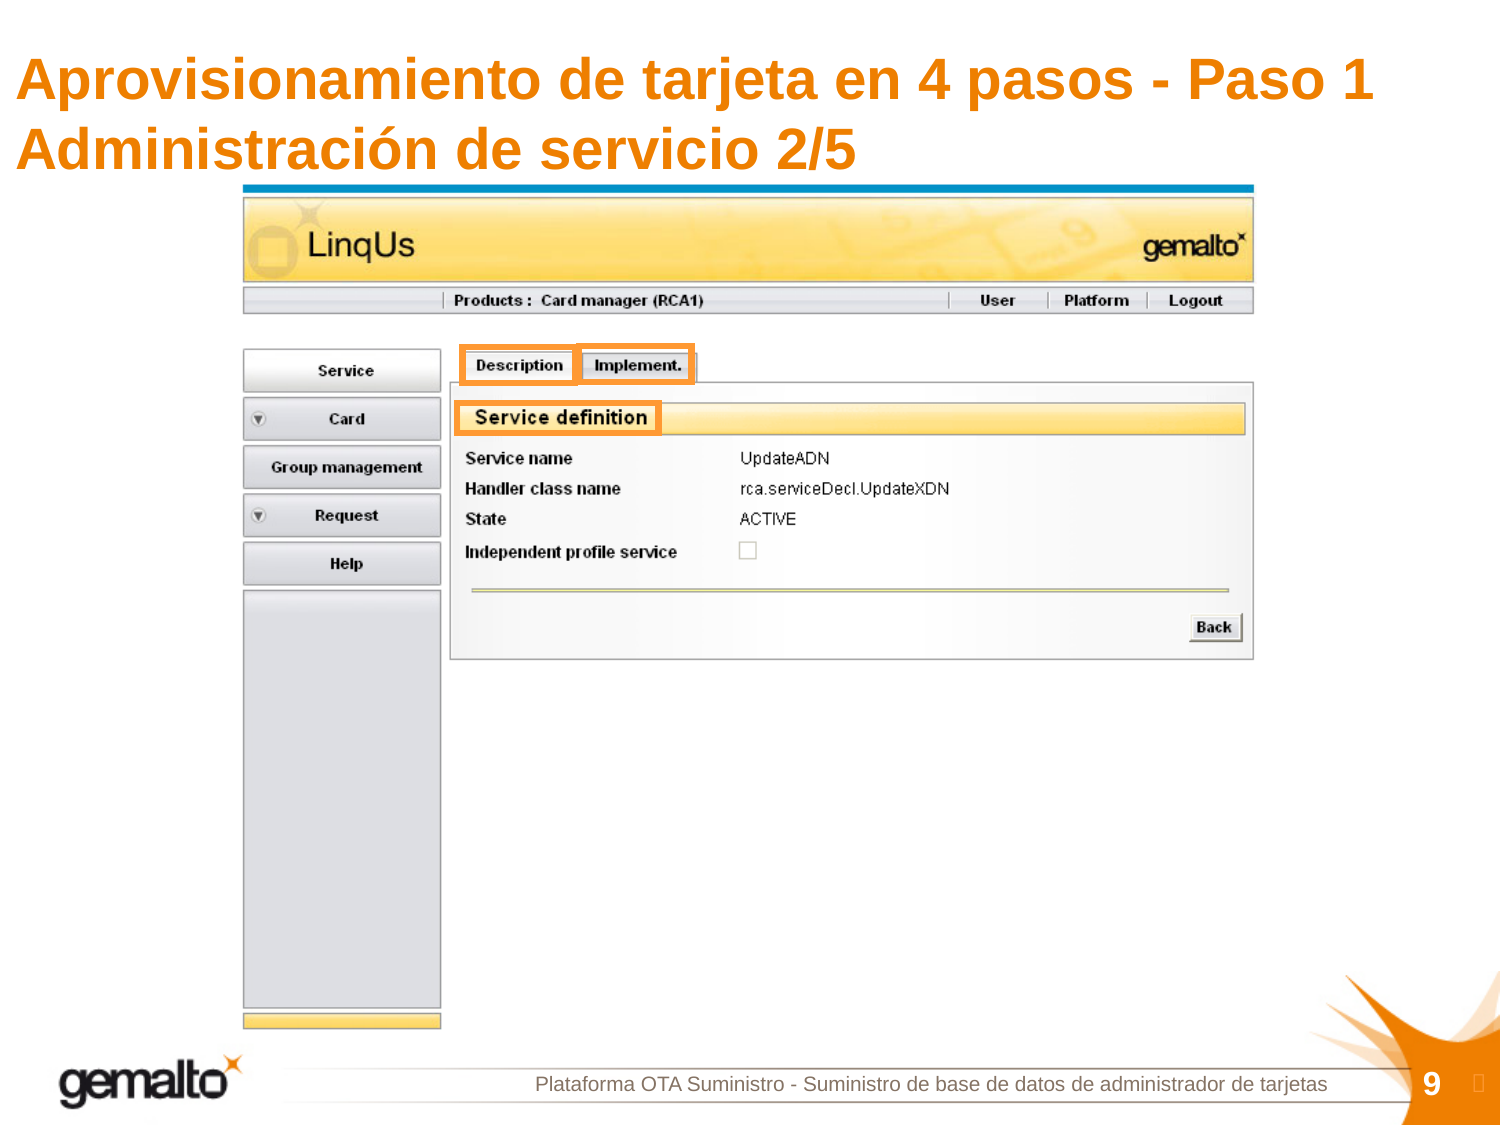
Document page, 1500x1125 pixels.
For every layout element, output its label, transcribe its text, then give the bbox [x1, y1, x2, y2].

picture [0, 182, 1500, 1125]
title Aprovisionamiento de tarjeta en 4 pasos - Paso 1 Administración de servicio 2/5 [0, 65, 1500, 157]
slide_number 9 [1407, 1051, 1500, 1112]
text_box  [1456, 1059, 1500, 1105]
footer Plataforma OTA Suministro - Suministro de base de datos de administrador de tarjetas [343, 1063, 1344, 1125]
